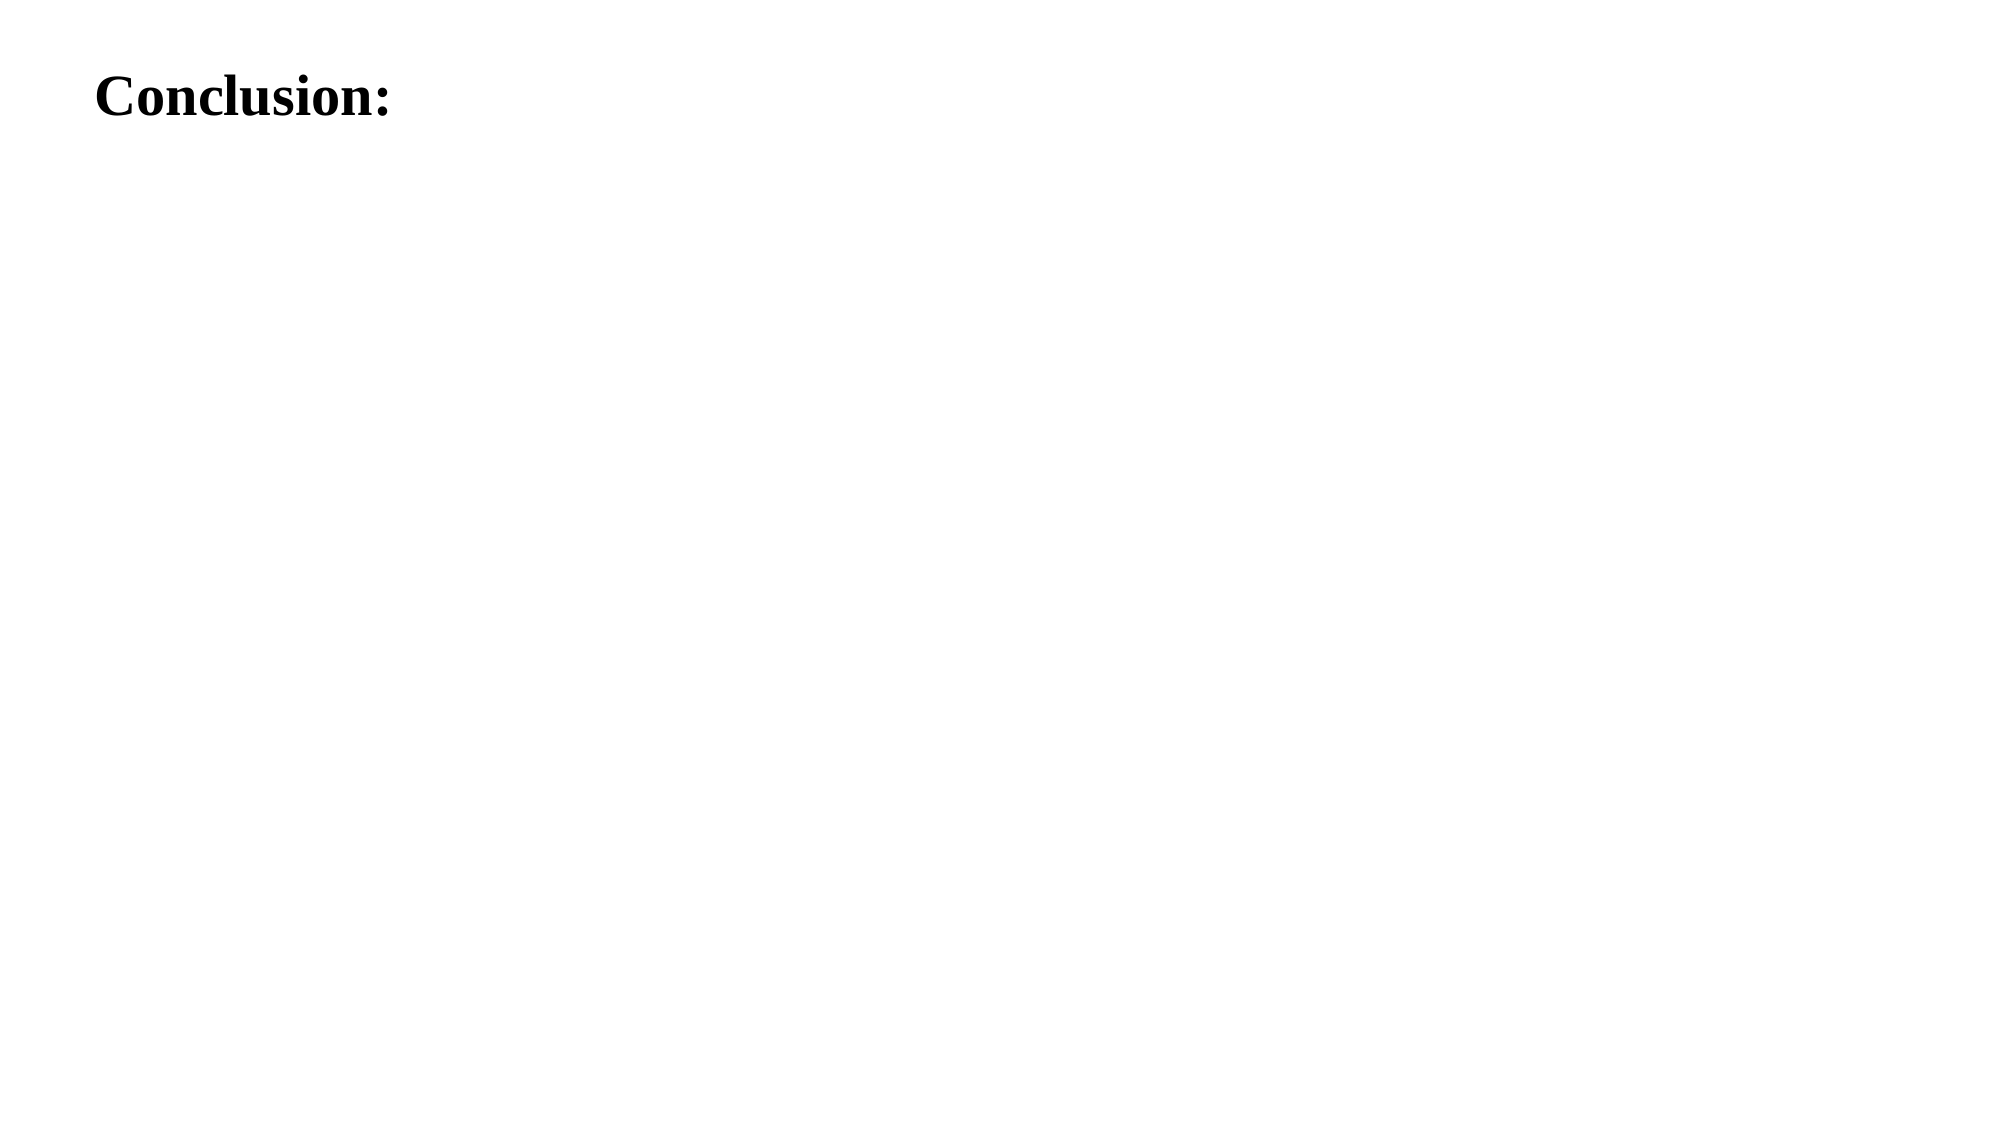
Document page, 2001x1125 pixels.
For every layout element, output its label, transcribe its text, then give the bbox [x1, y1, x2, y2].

list Conclusion: [79, 57, 1931, 1064]
